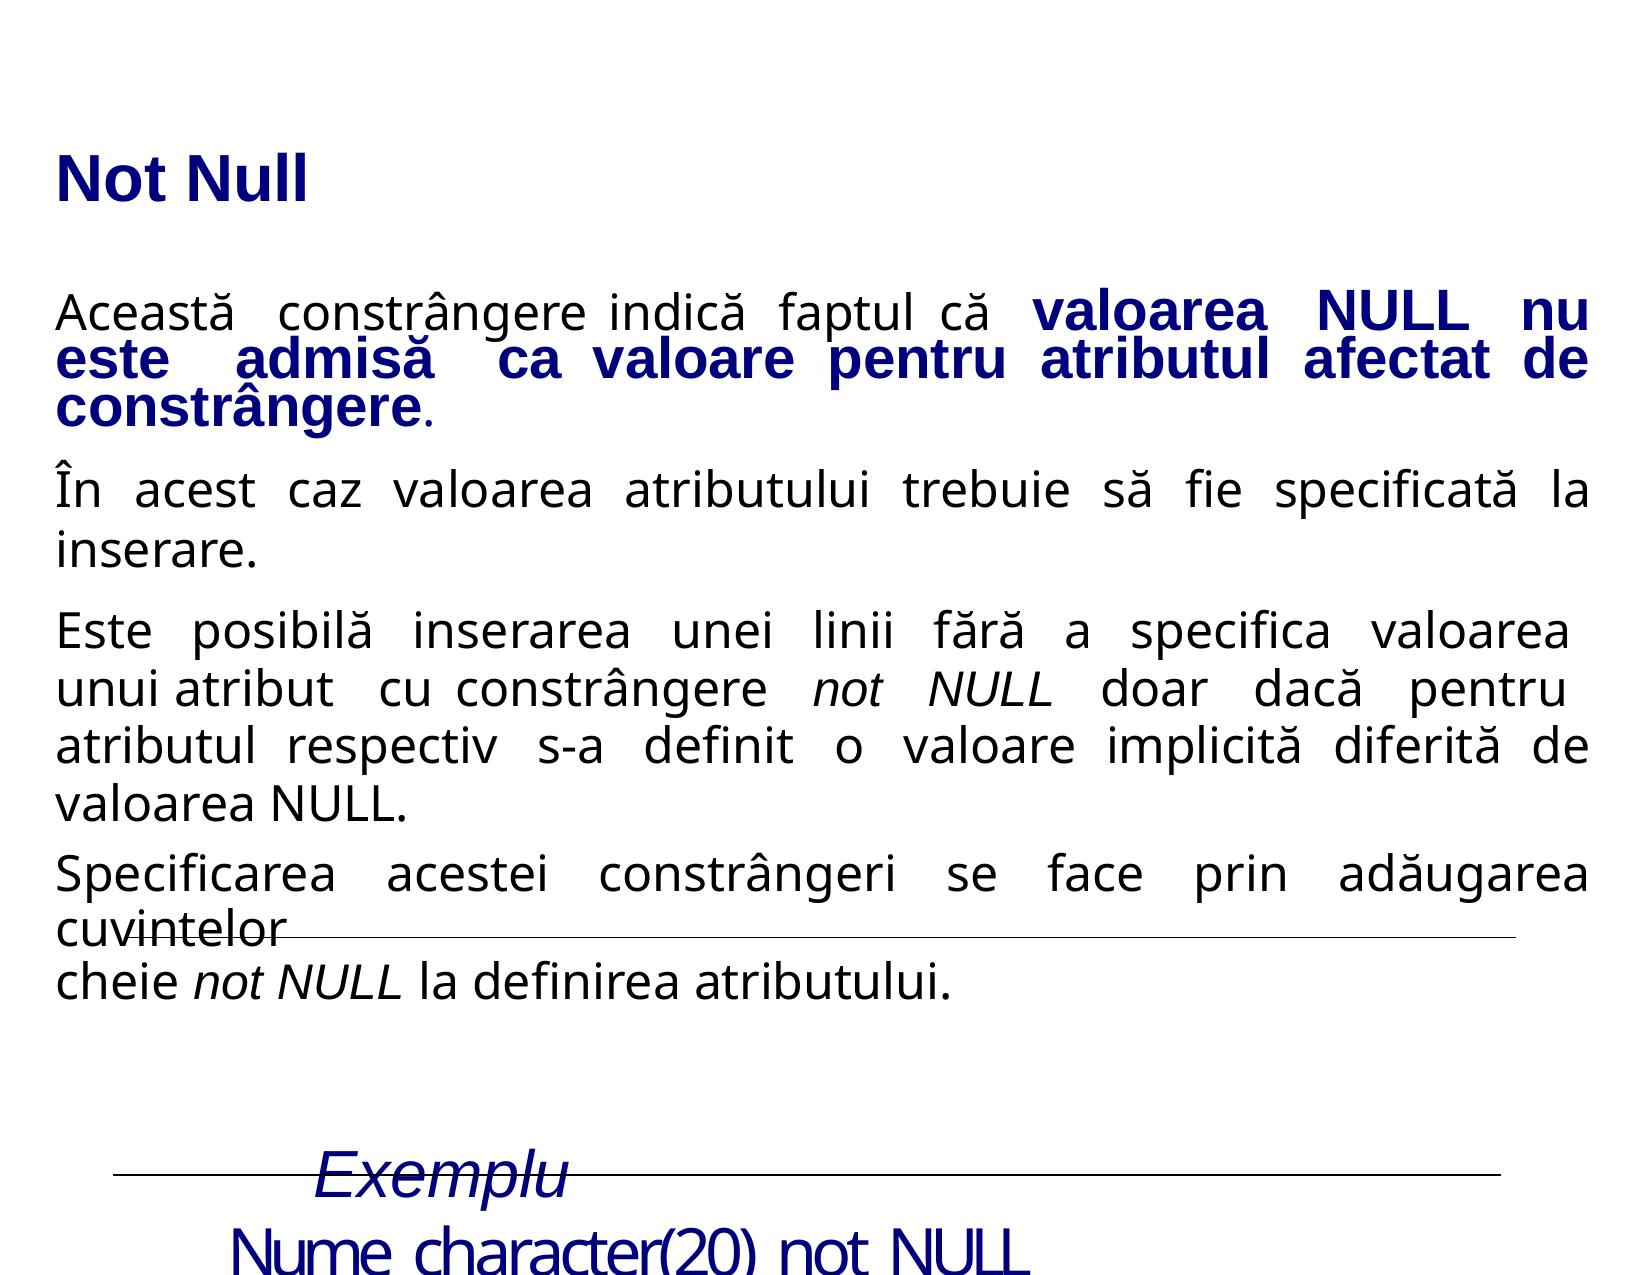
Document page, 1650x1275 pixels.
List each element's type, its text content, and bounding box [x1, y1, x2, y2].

title Not Null [53, 133, 312, 270]
text_box constrângere. [53, 366, 442, 432]
text_box În acest caz valoarea atributului trebuie să fie specificată la inserare. Este posibilă inserarea unei linii fără a specifica valoarea unui atribut cu constrângere not NULL doar dacă pentru atributul respectiv s-a definit o valoare implicită diferită de valoarea NULL. Specificarea acestei constrângeri se face prin adăugarea cuvintelor cheie not NULL la definirea atributului. Exemplu Nume character(20) not NULL [53, 432, 1592, 1275]
text_box este admisă ca valoare pentru atributul afectat de [53, 318, 1592, 391]
text_box Această constrângere indică faptul că valoarea NULL nu [53, 270, 1592, 318]
